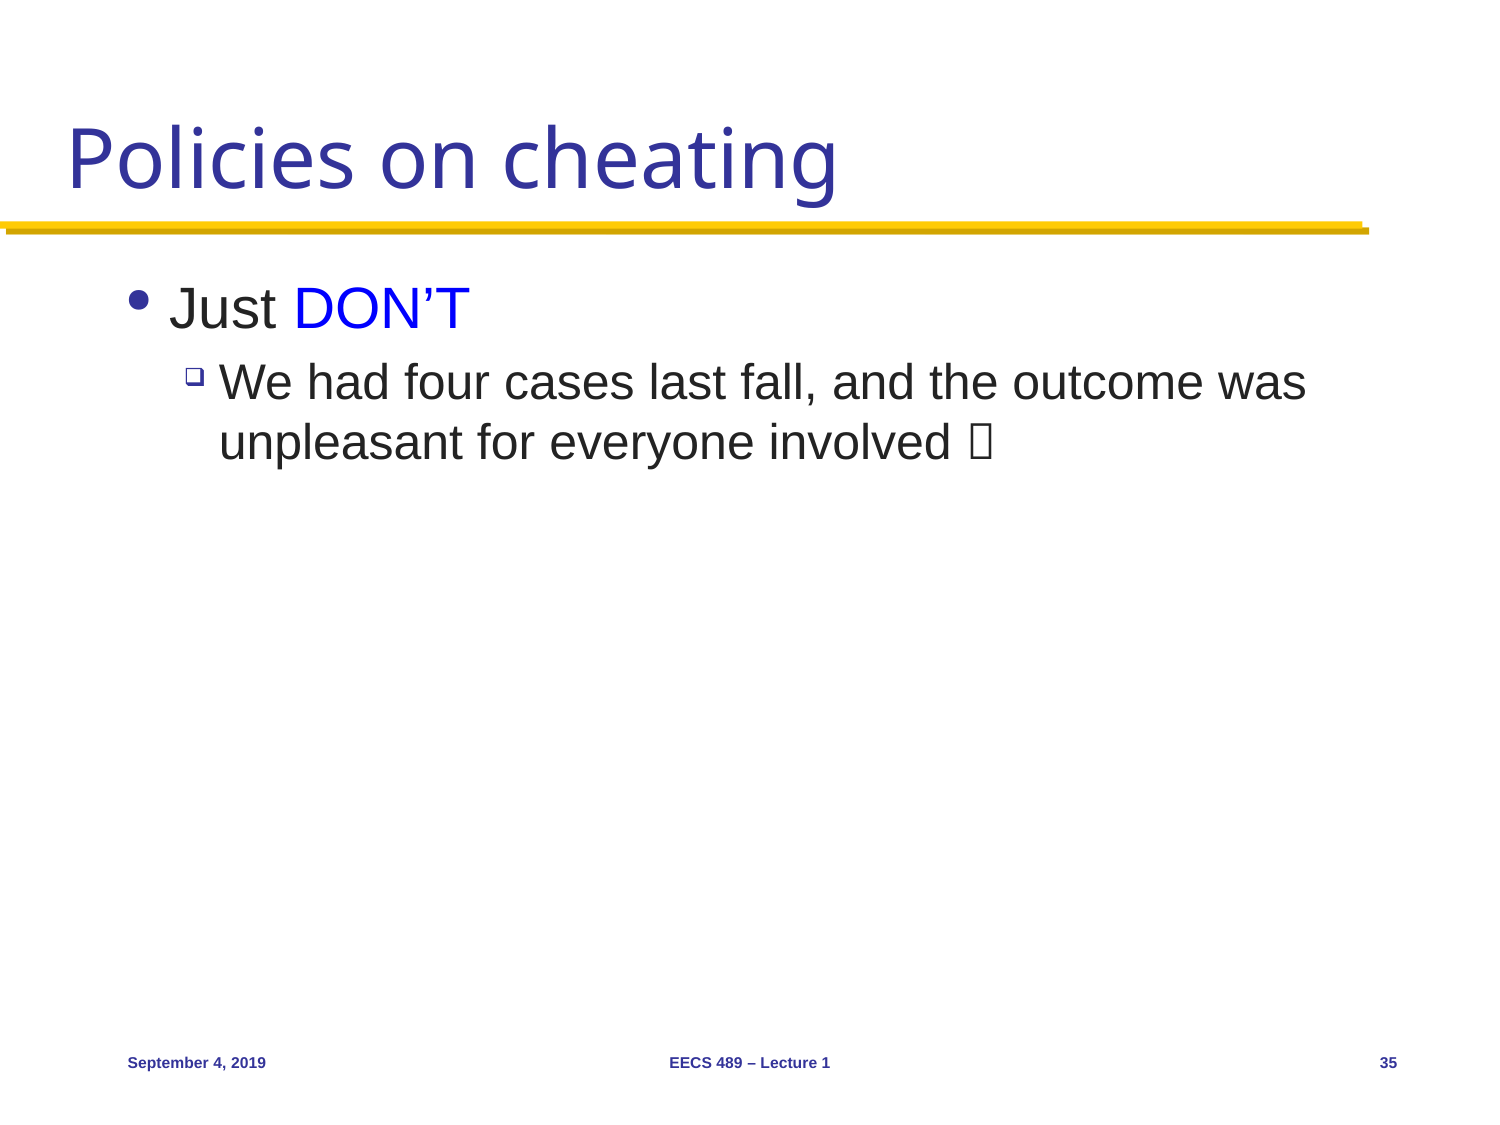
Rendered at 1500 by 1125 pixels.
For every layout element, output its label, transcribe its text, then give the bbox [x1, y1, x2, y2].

title Policies on cheating [49, 24, 1451, 213]
slide_number 35 [1312, 1024, 1413, 1101]
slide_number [112, 1024, 426, 1101]
footer EECS 489 – Lecture 1 [512, 1024, 988, 1101]
list Just DON’T We had four cases last fall, and the outcome was unpleasant for everyone involved  [112, 262, 1413, 988]
